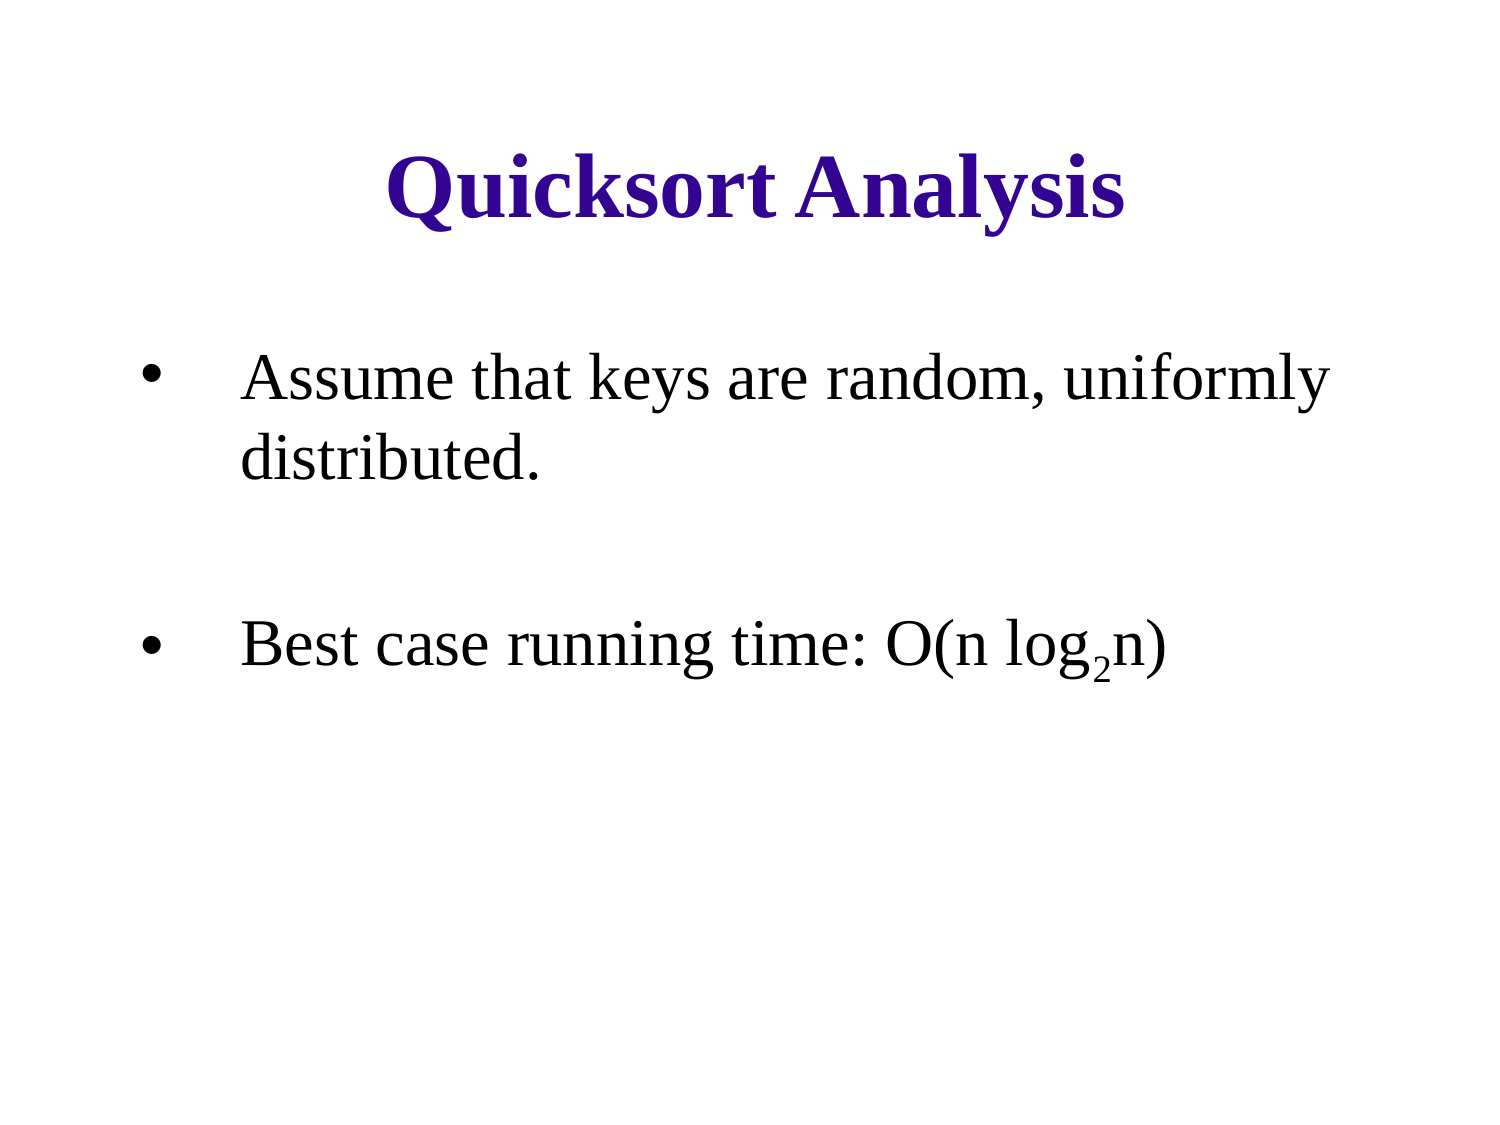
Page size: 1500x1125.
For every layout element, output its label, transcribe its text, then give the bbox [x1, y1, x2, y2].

title Quicksort Analysis [125, 87, 1388, 275]
list Assume that keys are random, uniformly distributed. Best case running time: O(n log2n) [125, 324, 1388, 988]
